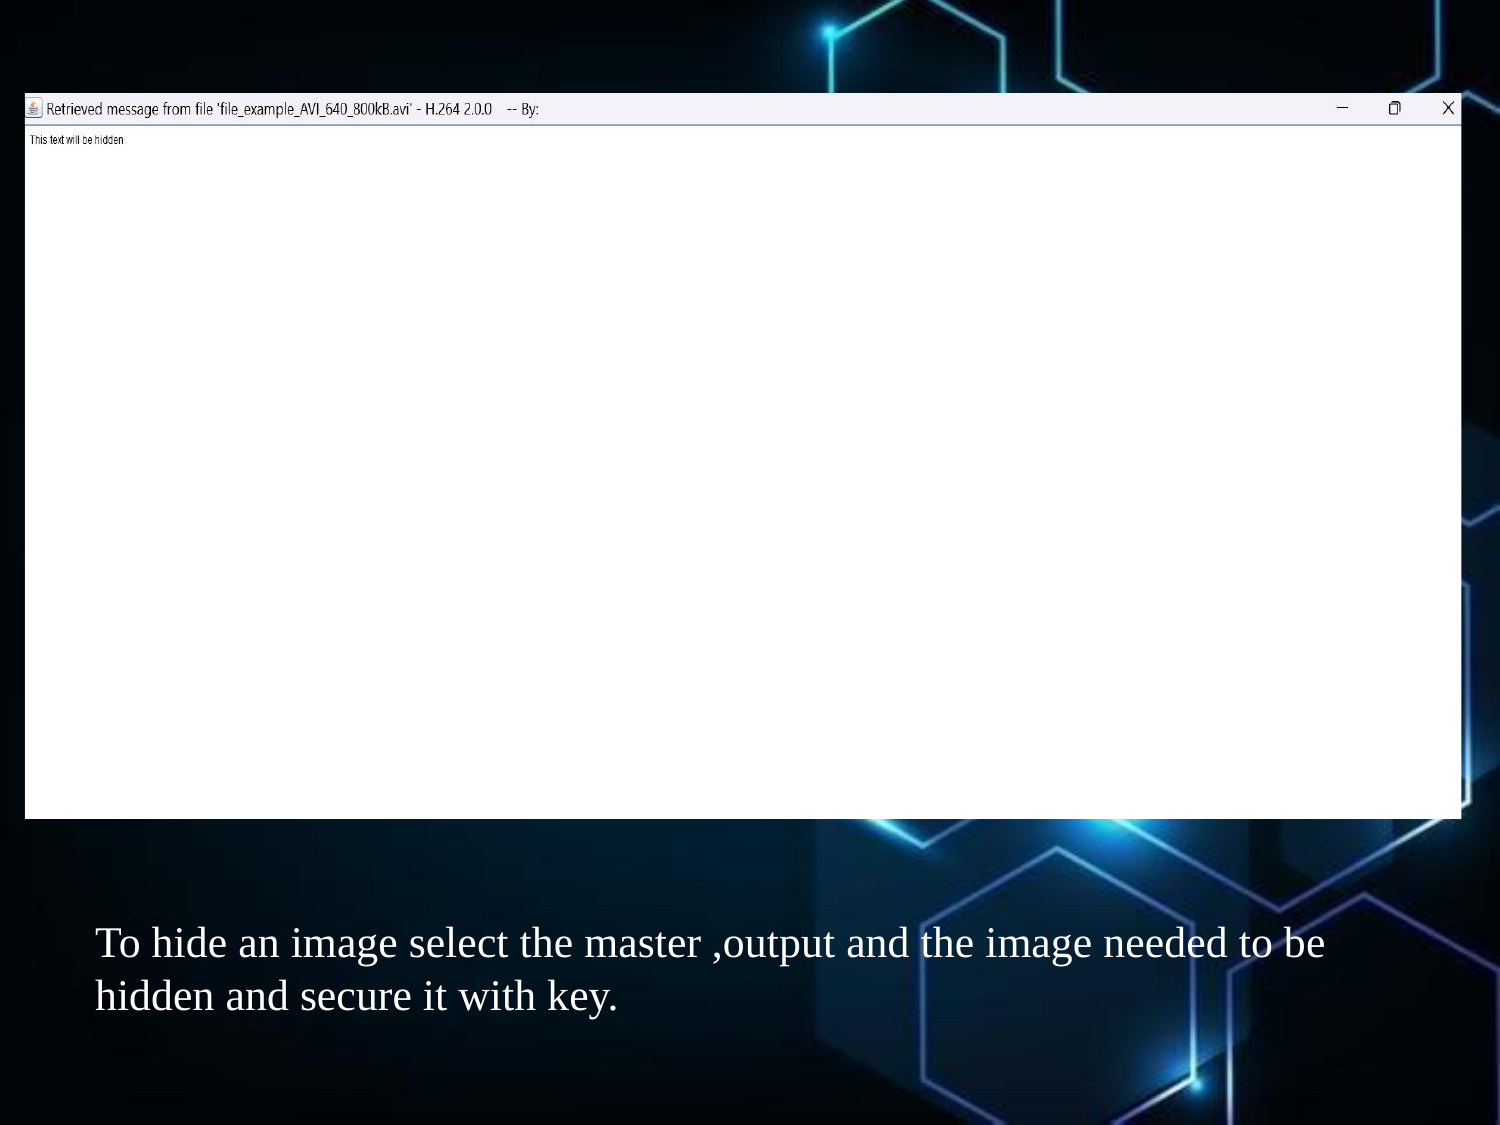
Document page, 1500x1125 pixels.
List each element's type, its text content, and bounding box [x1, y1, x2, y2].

text_box To hide an image select the master ,output and the image needed to be hidden and secure it with key. [79, 898, 1365, 1034]
picture [0, 0, 1500, 1125]
